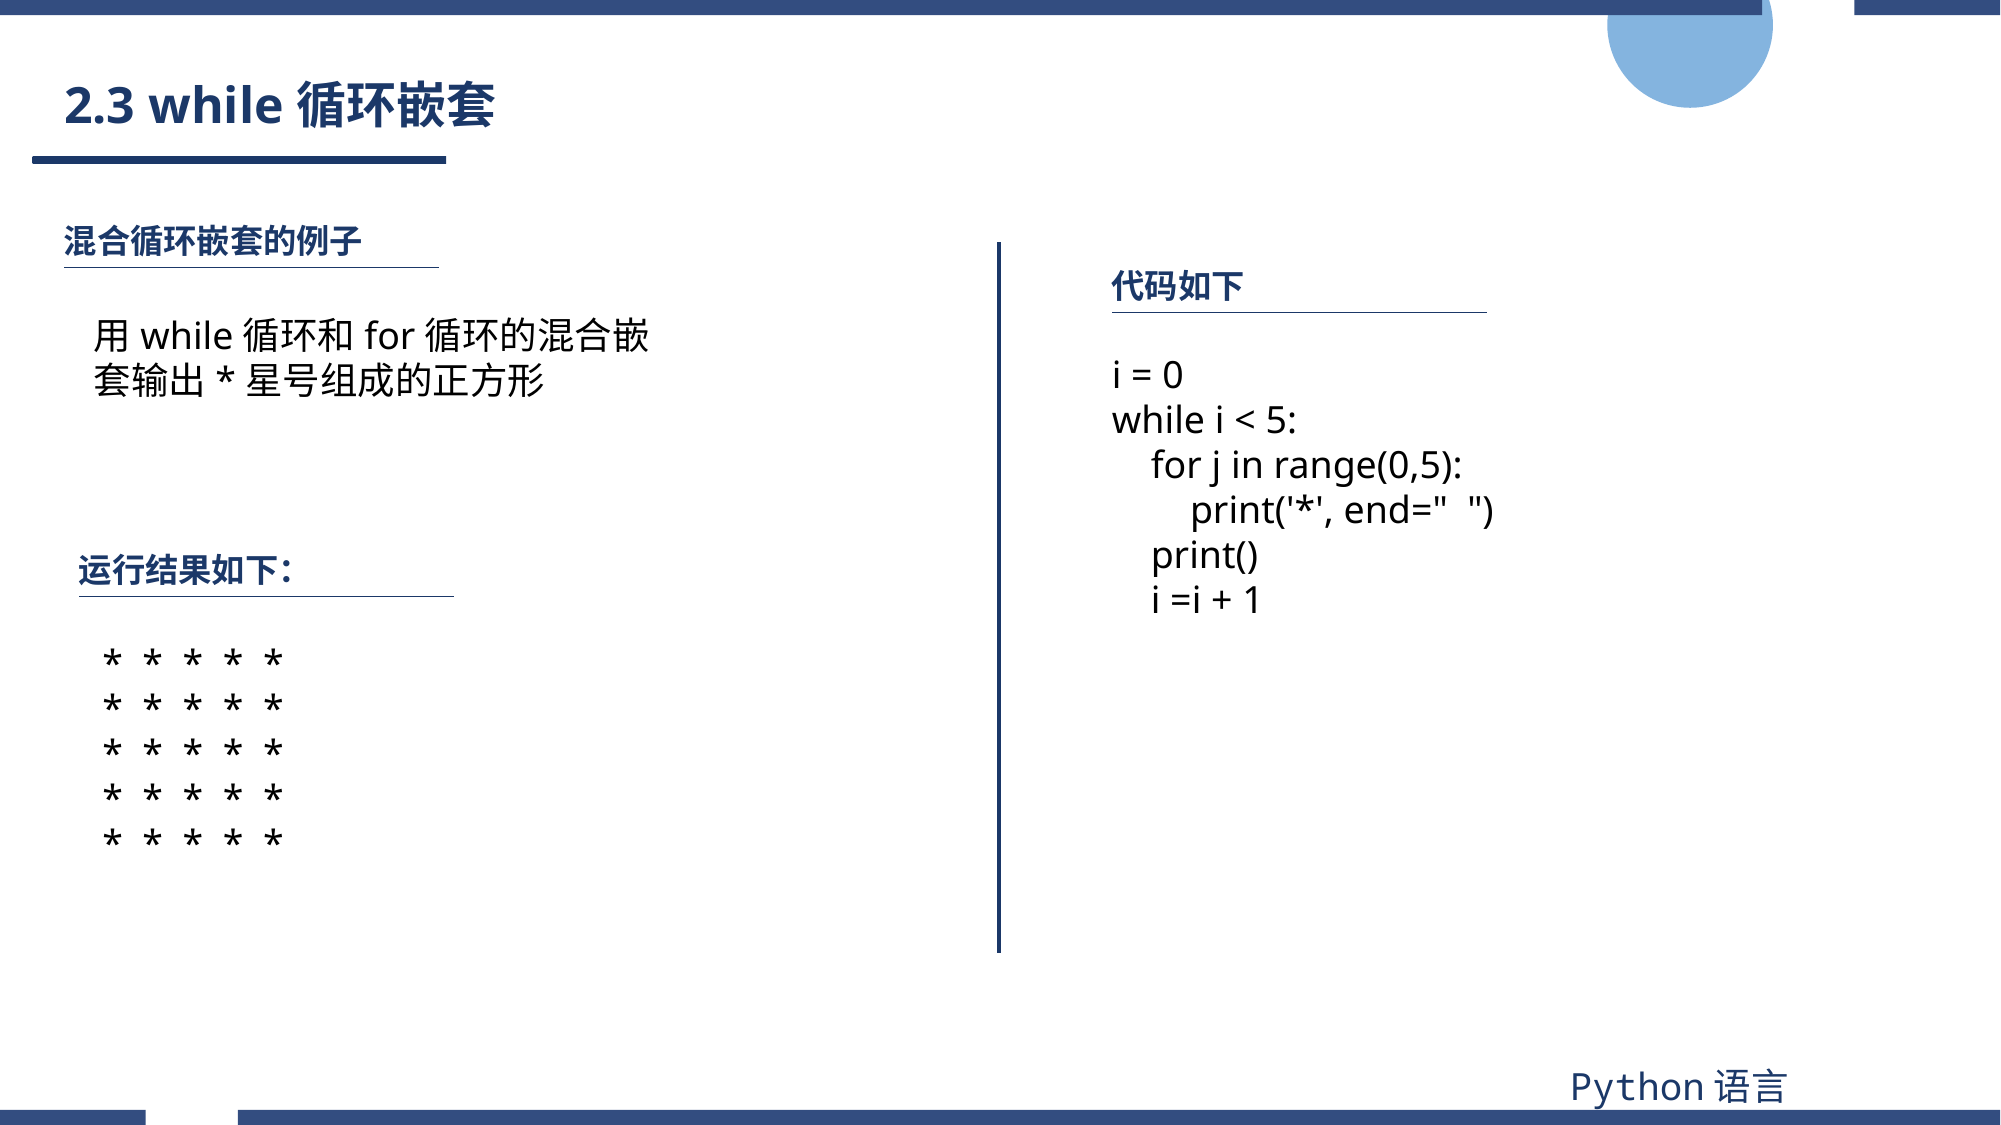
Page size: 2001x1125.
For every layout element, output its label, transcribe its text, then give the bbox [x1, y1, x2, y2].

text_box 用while循环和for循环的混合嵌套输出*星号组成的正方形 [79, 304, 685, 410]
text_box 混合循环嵌套的例子 [49, 213, 559, 268]
text_box 代码如下 [1097, 257, 1607, 313]
text_box i = 0 while i < 5: for j in range(0,5): print('*', end=" ") print() i =i + 1 [1097, 344, 1924, 629]
title 2.3 while循环嵌套 [49, 65, 586, 150]
text_box * * * * * * * * * * * * * * * * * * * * * * * * * [87, 632, 454, 873]
text_box 运行结果如下： [64, 542, 574, 597]
